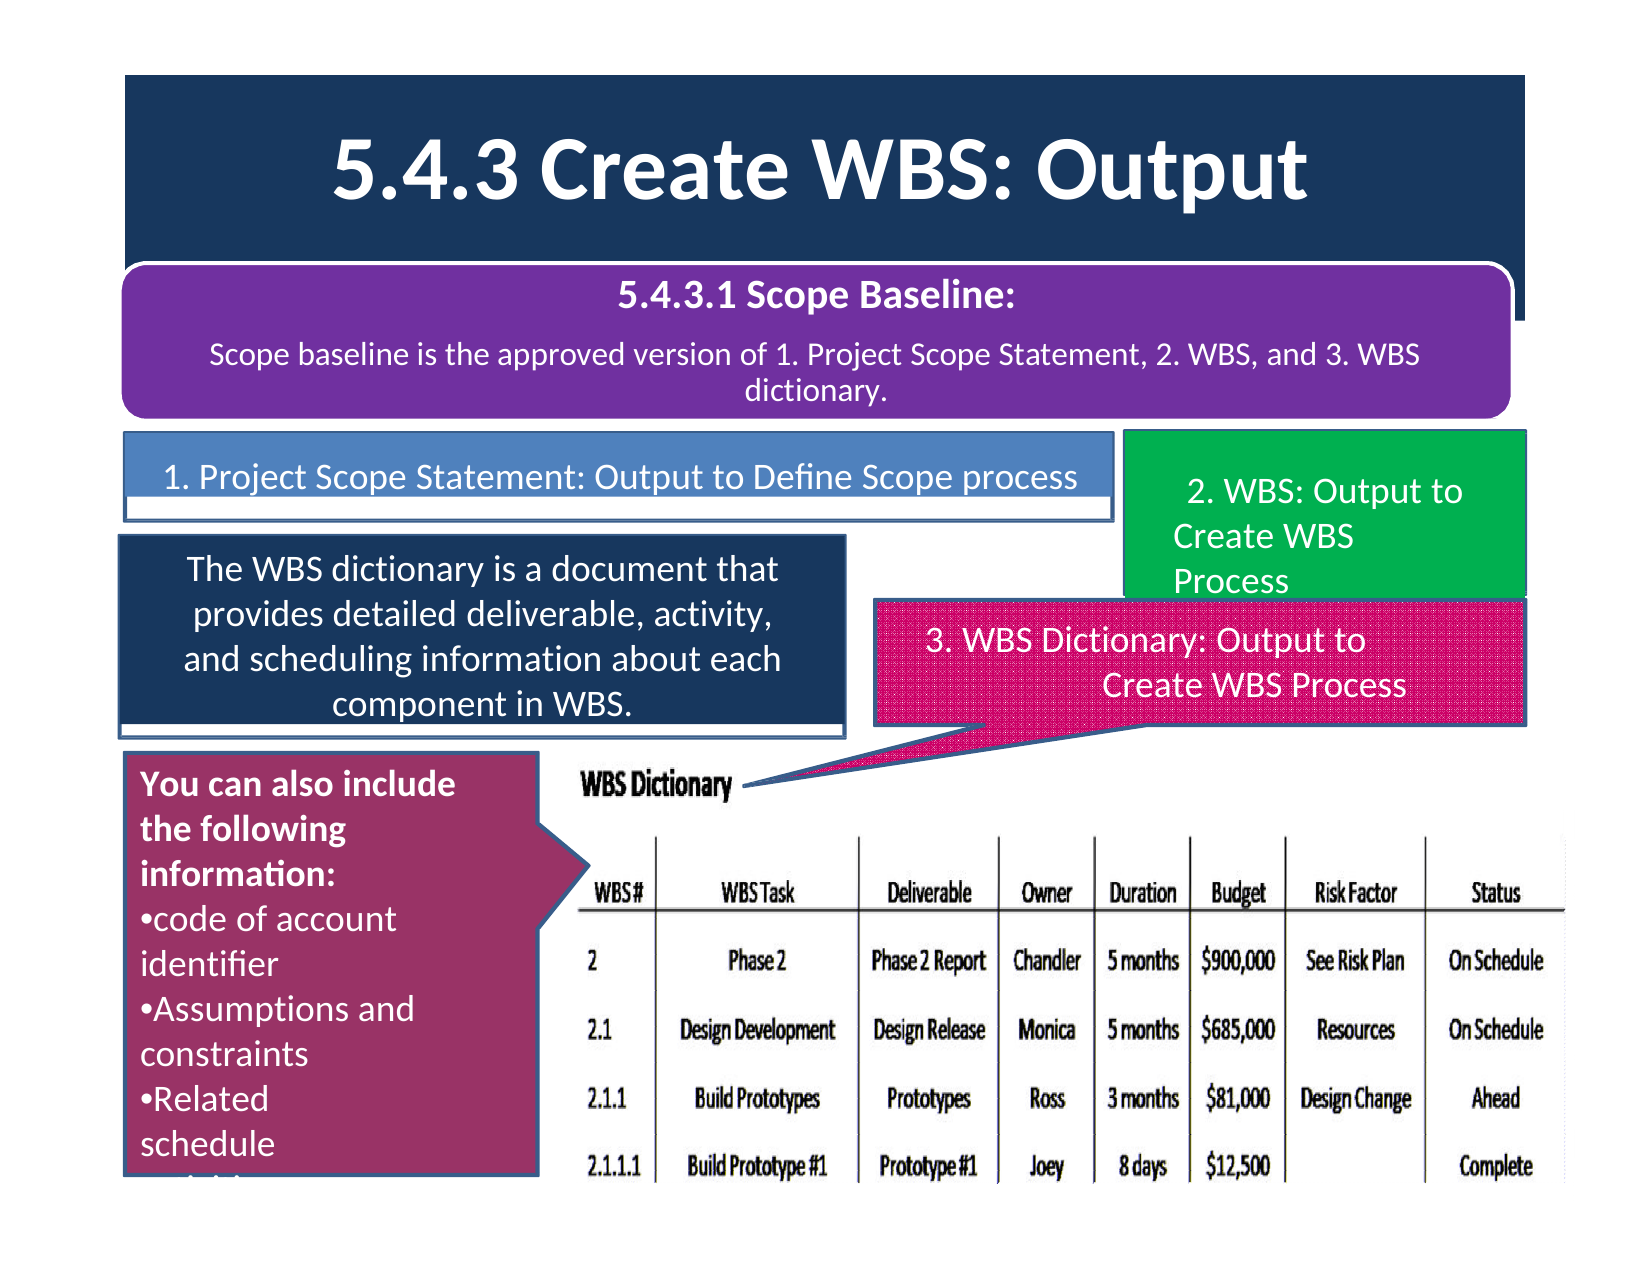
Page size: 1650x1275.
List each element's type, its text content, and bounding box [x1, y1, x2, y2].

text_box [122, 431, 1115, 523]
text_box [122, 266, 1510, 418]
text_box [805, 603, 1523, 774]
text_box [117, 533, 847, 740]
text_box [765, 728, 1525, 786]
text_box [1122, 429, 1528, 596]
text_box [128, 755, 584, 1172]
text_box 2. WBS: Output to Create WBS Process [1125, 431, 1525, 597]
text_box 1. Project Scope Statement: Output to Define Scope process [124, 433, 1113, 497]
text_box 5.4.3.1 Scope Baseline: Scope baseline is the approved version of 1. Project Scope Statement, 2. WBS, and 3. WBS dictionary. [207, 266, 1425, 409]
text_box [569, 738, 1575, 1201]
text_box The WBS dictionary is a document that provides detailed deliverable, activity, and scheduling information about each component in WBS. [119, 535, 845, 725]
text_box 3. WBS Dictionary: Output to Create WBS Process [922, 614, 1477, 705]
text_box [117, 261, 1515, 423]
text_box [742, 597, 1528, 789]
text_box [744, 599, 959, 783]
text_box You can also include the following information: •code of account identifier •Assumptions and constraints •Related schedule activities •Acceptance criteria [137, 758, 515, 1275]
title 5.4.3 Create WBS: Output [125, 75, 1525, 321]
text_box [122, 750, 591, 1178]
